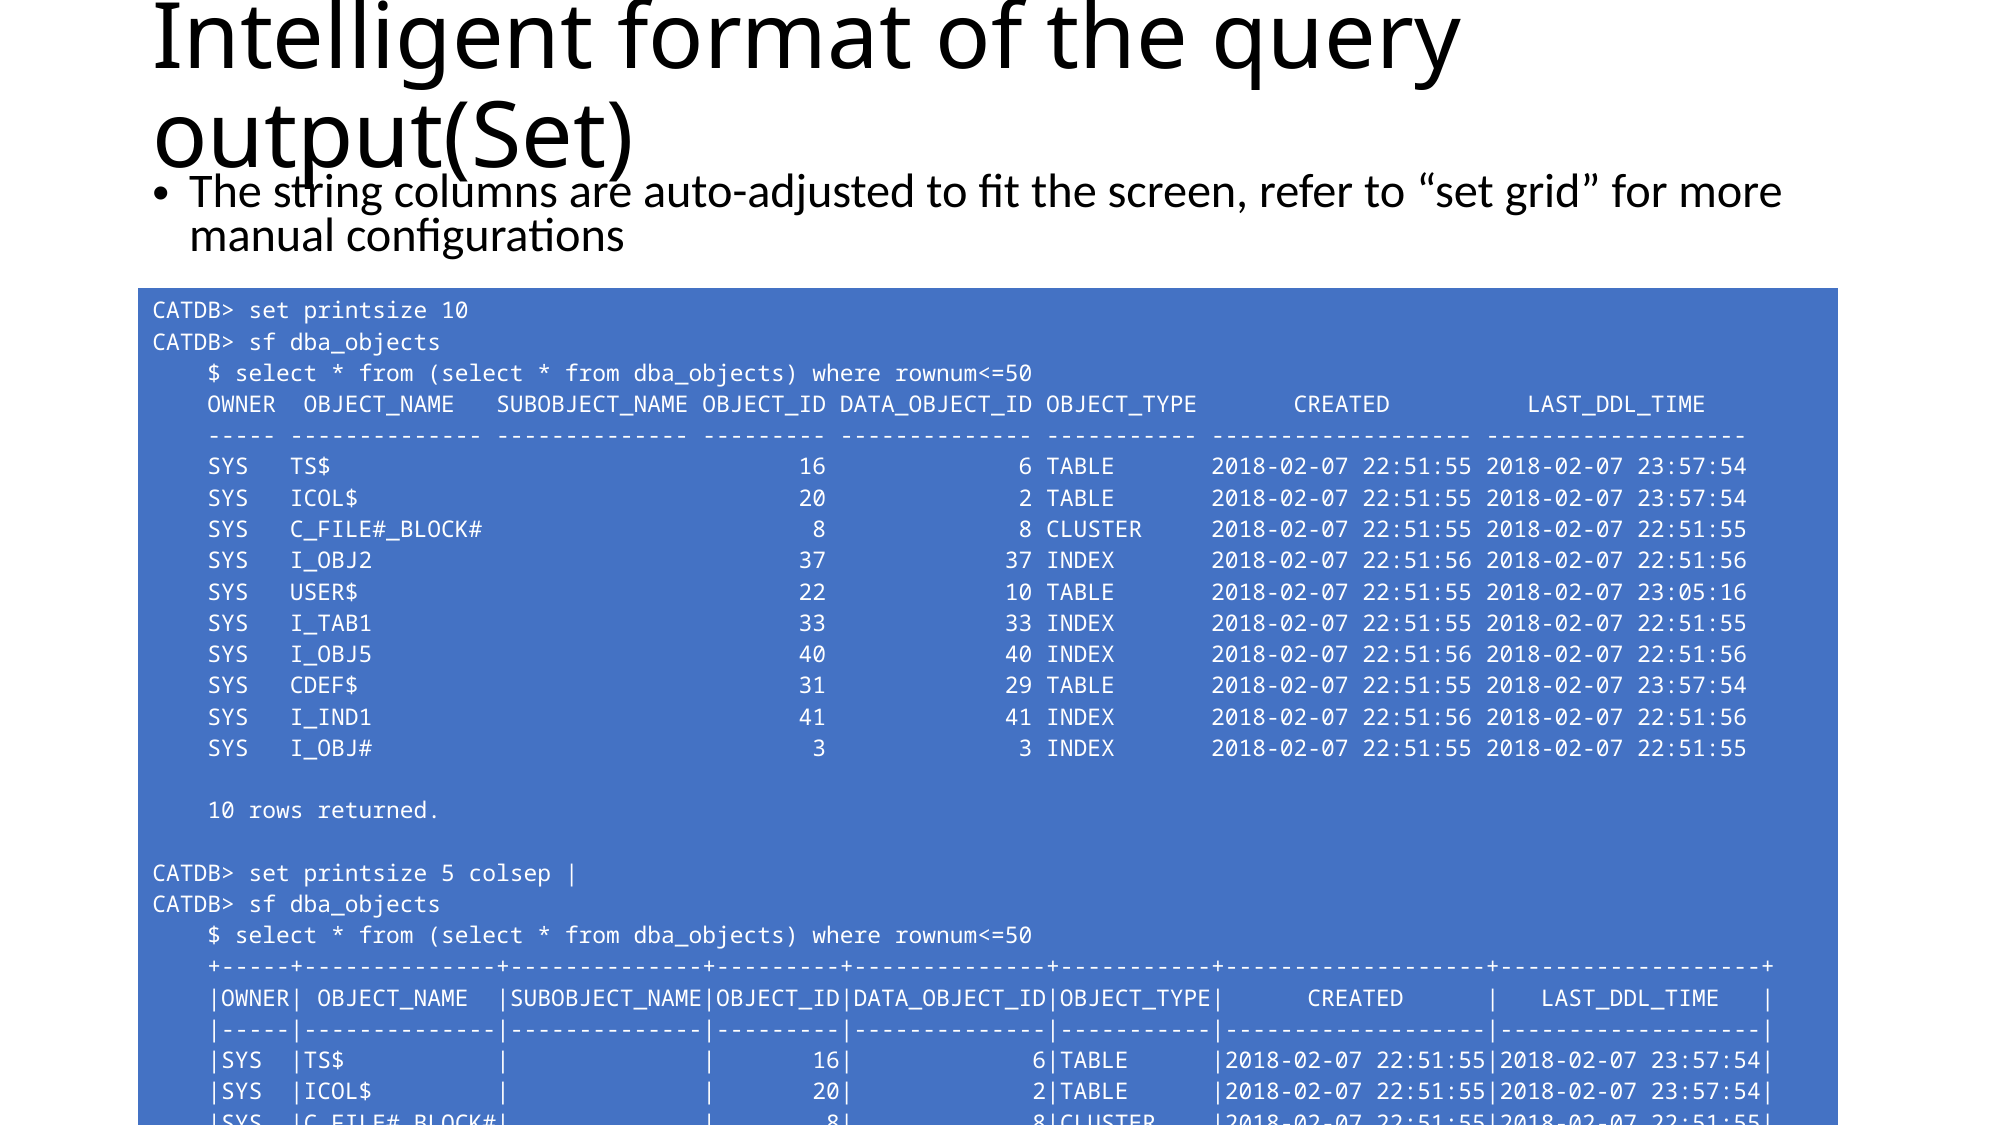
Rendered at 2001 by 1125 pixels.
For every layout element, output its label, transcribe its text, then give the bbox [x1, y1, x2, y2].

title Intelligent format of the query output(Set) [137, 30, 1863, 147]
list The string columns are auto-adjusted to fit the screen, refer to “set grid” for more manual configurations [137, 165, 1824, 268]
table_header CATDB> set printsize 10 CATDB> sf dba_objects $ select * from (select * from dba_objects) where rownum<=50 OWNER OBJECT_NAME SUBOBJECT_NAME OBJECT_ID DATA_OBJECT_ID OBJECT_TYPE CREATED LAST_DDL_TIME ----- -------------- -------------- --------- -------------- ----------- ------------------- ------------------- SYS TS$ 16 6 TABLE 2018-02-07 22:51:55 2018-02-07 23:57:54 SYS ICOL$ 20 2 TABLE 2018-02-07 22:51:55 2018-02-07 23:57:54 SYS C_FILE#_BLOCK# 8 8 CLUSTER 2018-02-07 22:51:55 2018-02-07 22:51:55 SYS I_OBJ2 37 37 INDEX 2018-02-07 22:51:56 2018-02-07 22:51:56 SYS USER$ 22 10 TABLE 2018-02-07 22:51:55 2018-02-07 23:05:16 SYS I_TAB1 33 33 INDEX 2018-02-07 22:51:55 2018-02-07 22:51:55 SYS I_OBJ5 40 40 INDEX 2018-02-07 22:51:56 2018-02-07 22:51:56 SYS CDEF$ 31 29 TABLE 2018-02-07 22:51:55 2018-02-07 23:57:54 SYS I_IND1 41 41 INDEX 2018-02-07 22:51:56 2018-02-07 22:51:56 SYS I_OBJ# 3 3 INDEX 2018-02-07 22:51:55 2018-02-07 22:51:55 10 rows returned. CATDB> set printsize 5 colsep | CATDB> sf dba_objects $ select * from (select * from dba_objects) where rownum<=50 +-----+--------------+--------------+---------+--------------+-----------+-------------------+-------------------+ |OWNER| OBJECT_NAME |SUBOBJECT_NAME|OBJECT_ID|DATA_OBJECT_ID|OBJECT_TYPE| CREATED | LAST_DDL_TIME | |-----|--------------|--------------|---------|--------------|-----------|-------------------|-------------------| |SYS |TS$ | | 16| 6|TABLE |2018-02-07 22:51:55|2018-02-07 23:57:54| |SYS |ICOL$ | | 20| 2|TABLE |2018-02-07 22:51:55|2018-02-07 23:57:54| |SYS |C_FILE#_BLOCK#| | 8| 8|CLUSTER |2018-02-07 22:51:55|2018-02-07 22:51:55| |SYS |I_OBJ2 | | 37| 37|INDEX |2018-02-07 22:51:56|2018-02-07 22:51:56| |SYS |USER$ | | 22| 10|TABLE |2018-02-07 22:51:55|2018-02-07 23:05:16| +-----+--------------+--------------+---------+--------------+-----------+-------------------+-------------------+ 5 rows returned. CATDB> set colsep default [138, 288, 1838, 1125]
